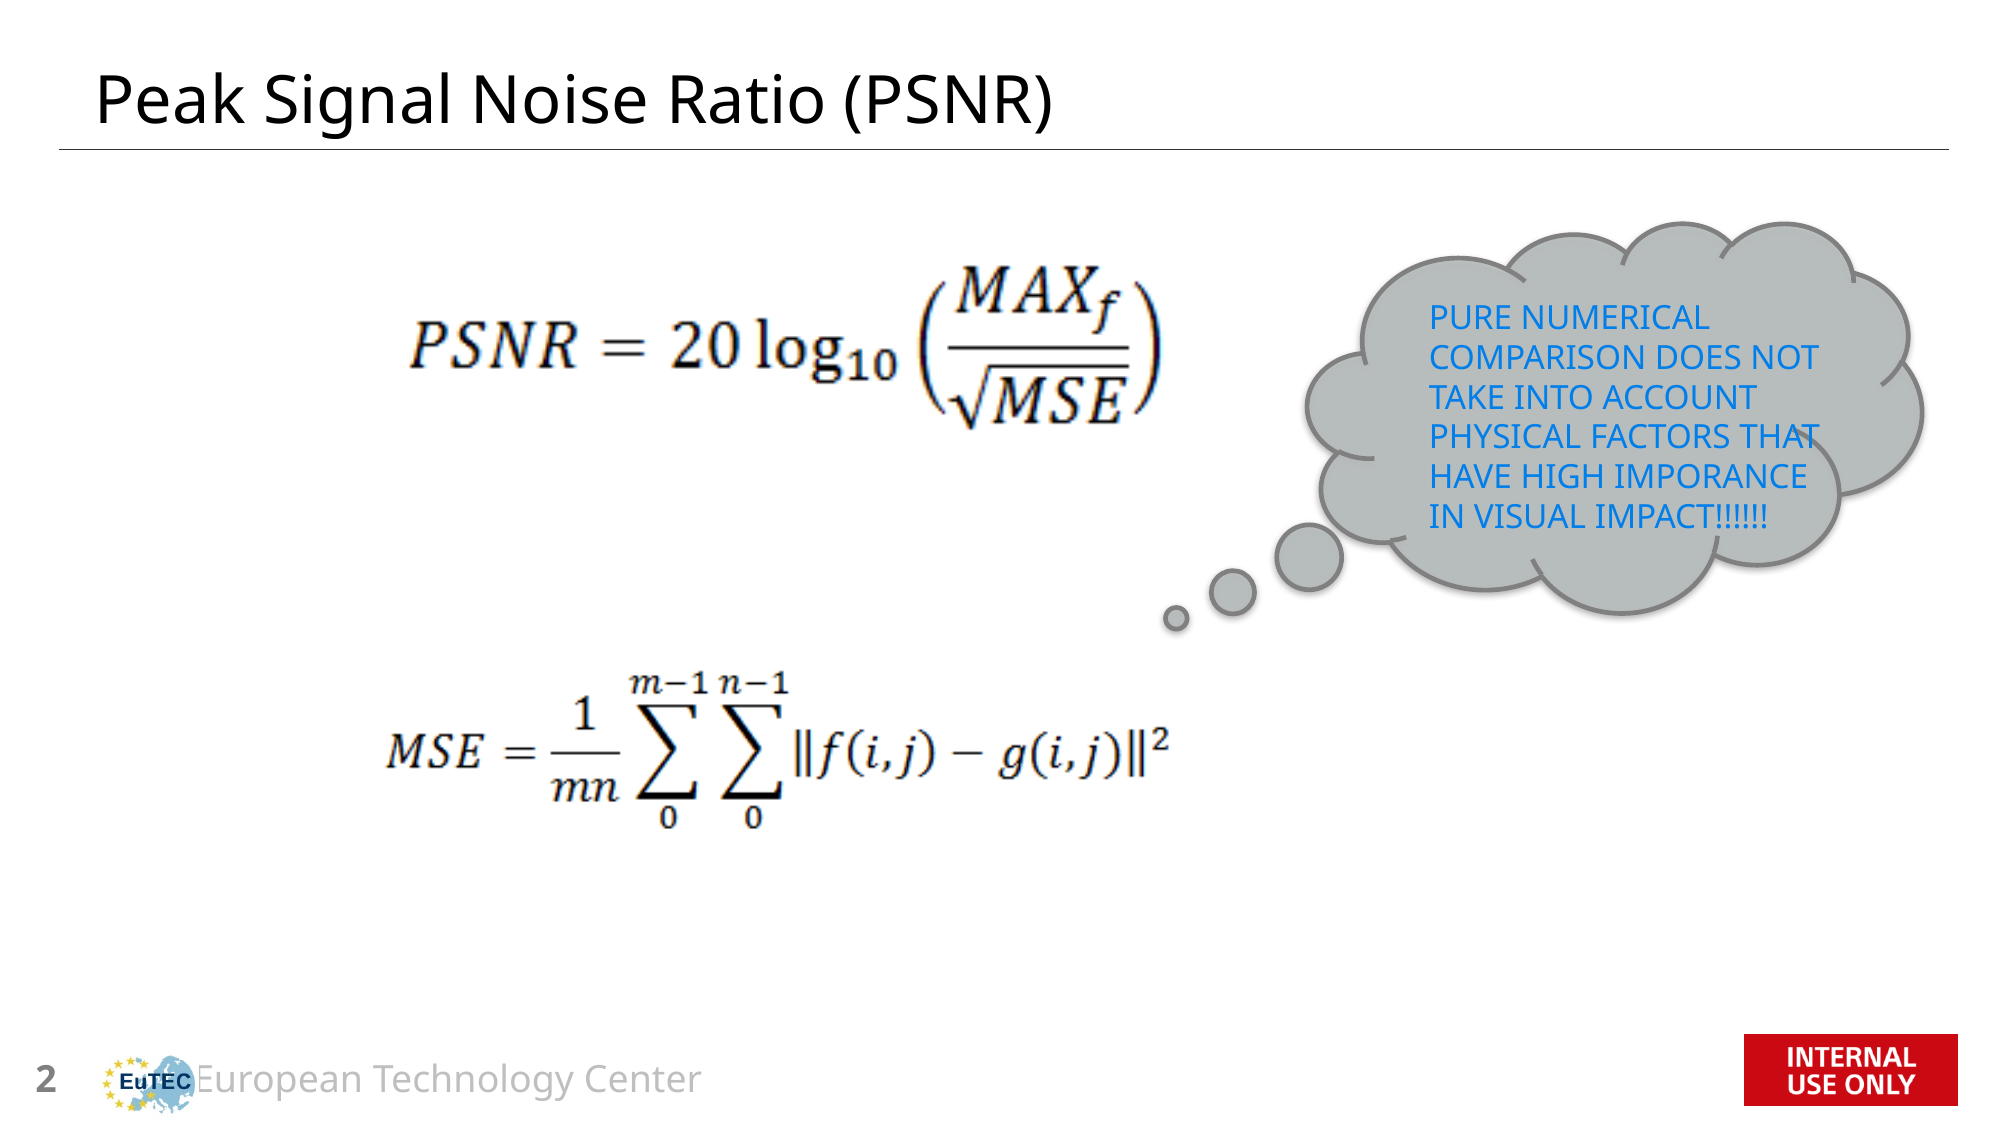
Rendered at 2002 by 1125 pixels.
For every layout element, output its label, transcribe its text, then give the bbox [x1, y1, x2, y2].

text_box [1276, 524, 1343, 591]
picture [350, 656, 1189, 847]
text_box [1164, 606, 1188, 630]
text_box [1306, 222, 1923, 615]
picture [409, 255, 1177, 455]
text_box PURE NUMERICAL COMPARISON DOES NOT TAKE INTO ACCOUNT PHYSICAL FACTORS THAT HAVE HIGH IMPORANCE IN VISUAL IMPACT!!!!!! [1413, 288, 1840, 543]
text_box [1210, 569, 1256, 615]
picture [98, 1045, 199, 1122]
picture [1744, 1034, 1958, 1106]
title Peak Signal Noise Ratio (PSNR) [94, 7, 1907, 138]
